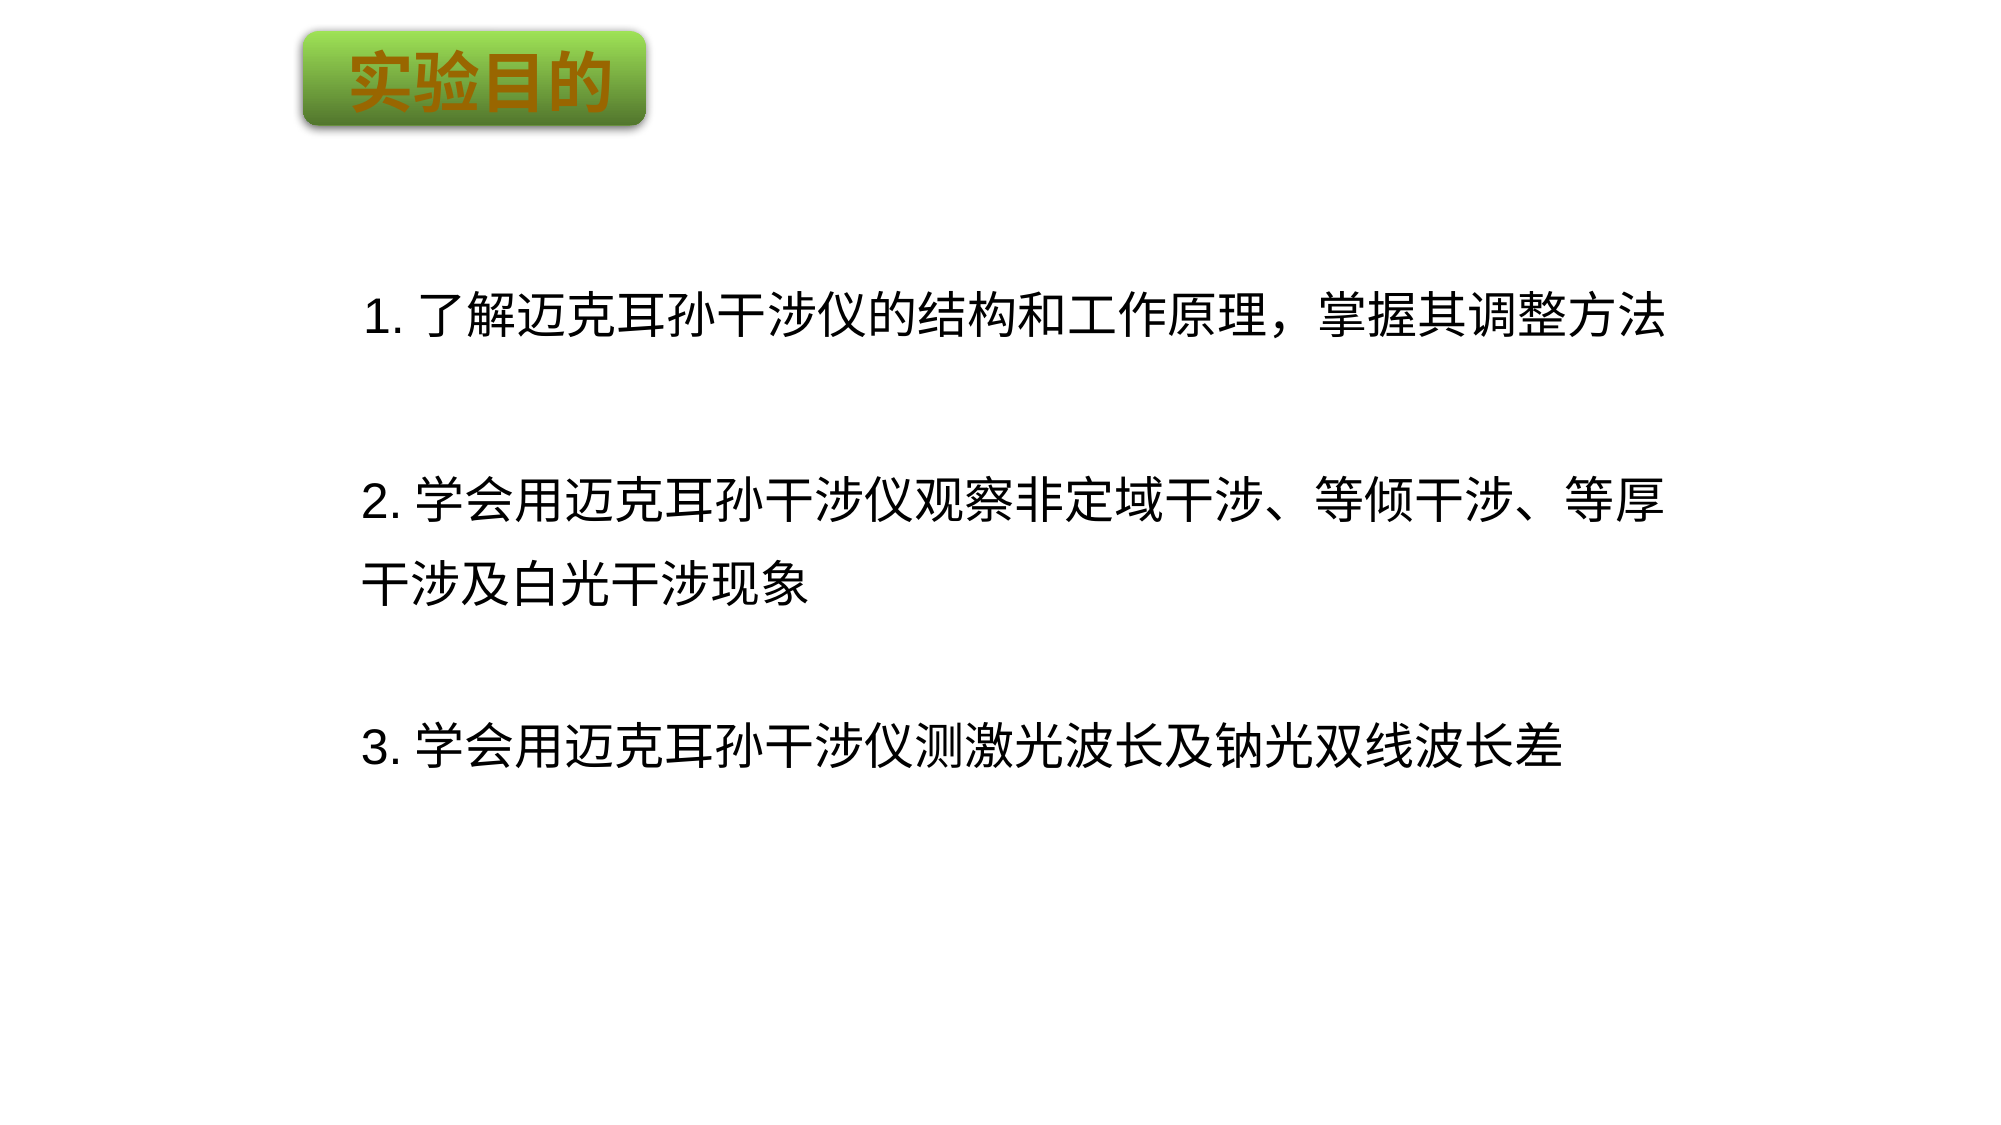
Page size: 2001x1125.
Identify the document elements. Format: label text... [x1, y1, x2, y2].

text_box 2.学会用迈克耳孙干涉仪观察非定域干涉、等倾干涉、等厚干涉及白光干涉现象 [346, 437, 1693, 621]
text_box 1.了解迈克耳孙干涉仪的结构和工作原理，掌握其调整方法 [348, 251, 1701, 351]
text_box 实验目的 [332, 38, 661, 129]
text_box [303, 30, 643, 126]
text_box 3.学会用迈克耳孙干涉仪测激光波长及钠光双线波长差 [346, 706, 1681, 782]
